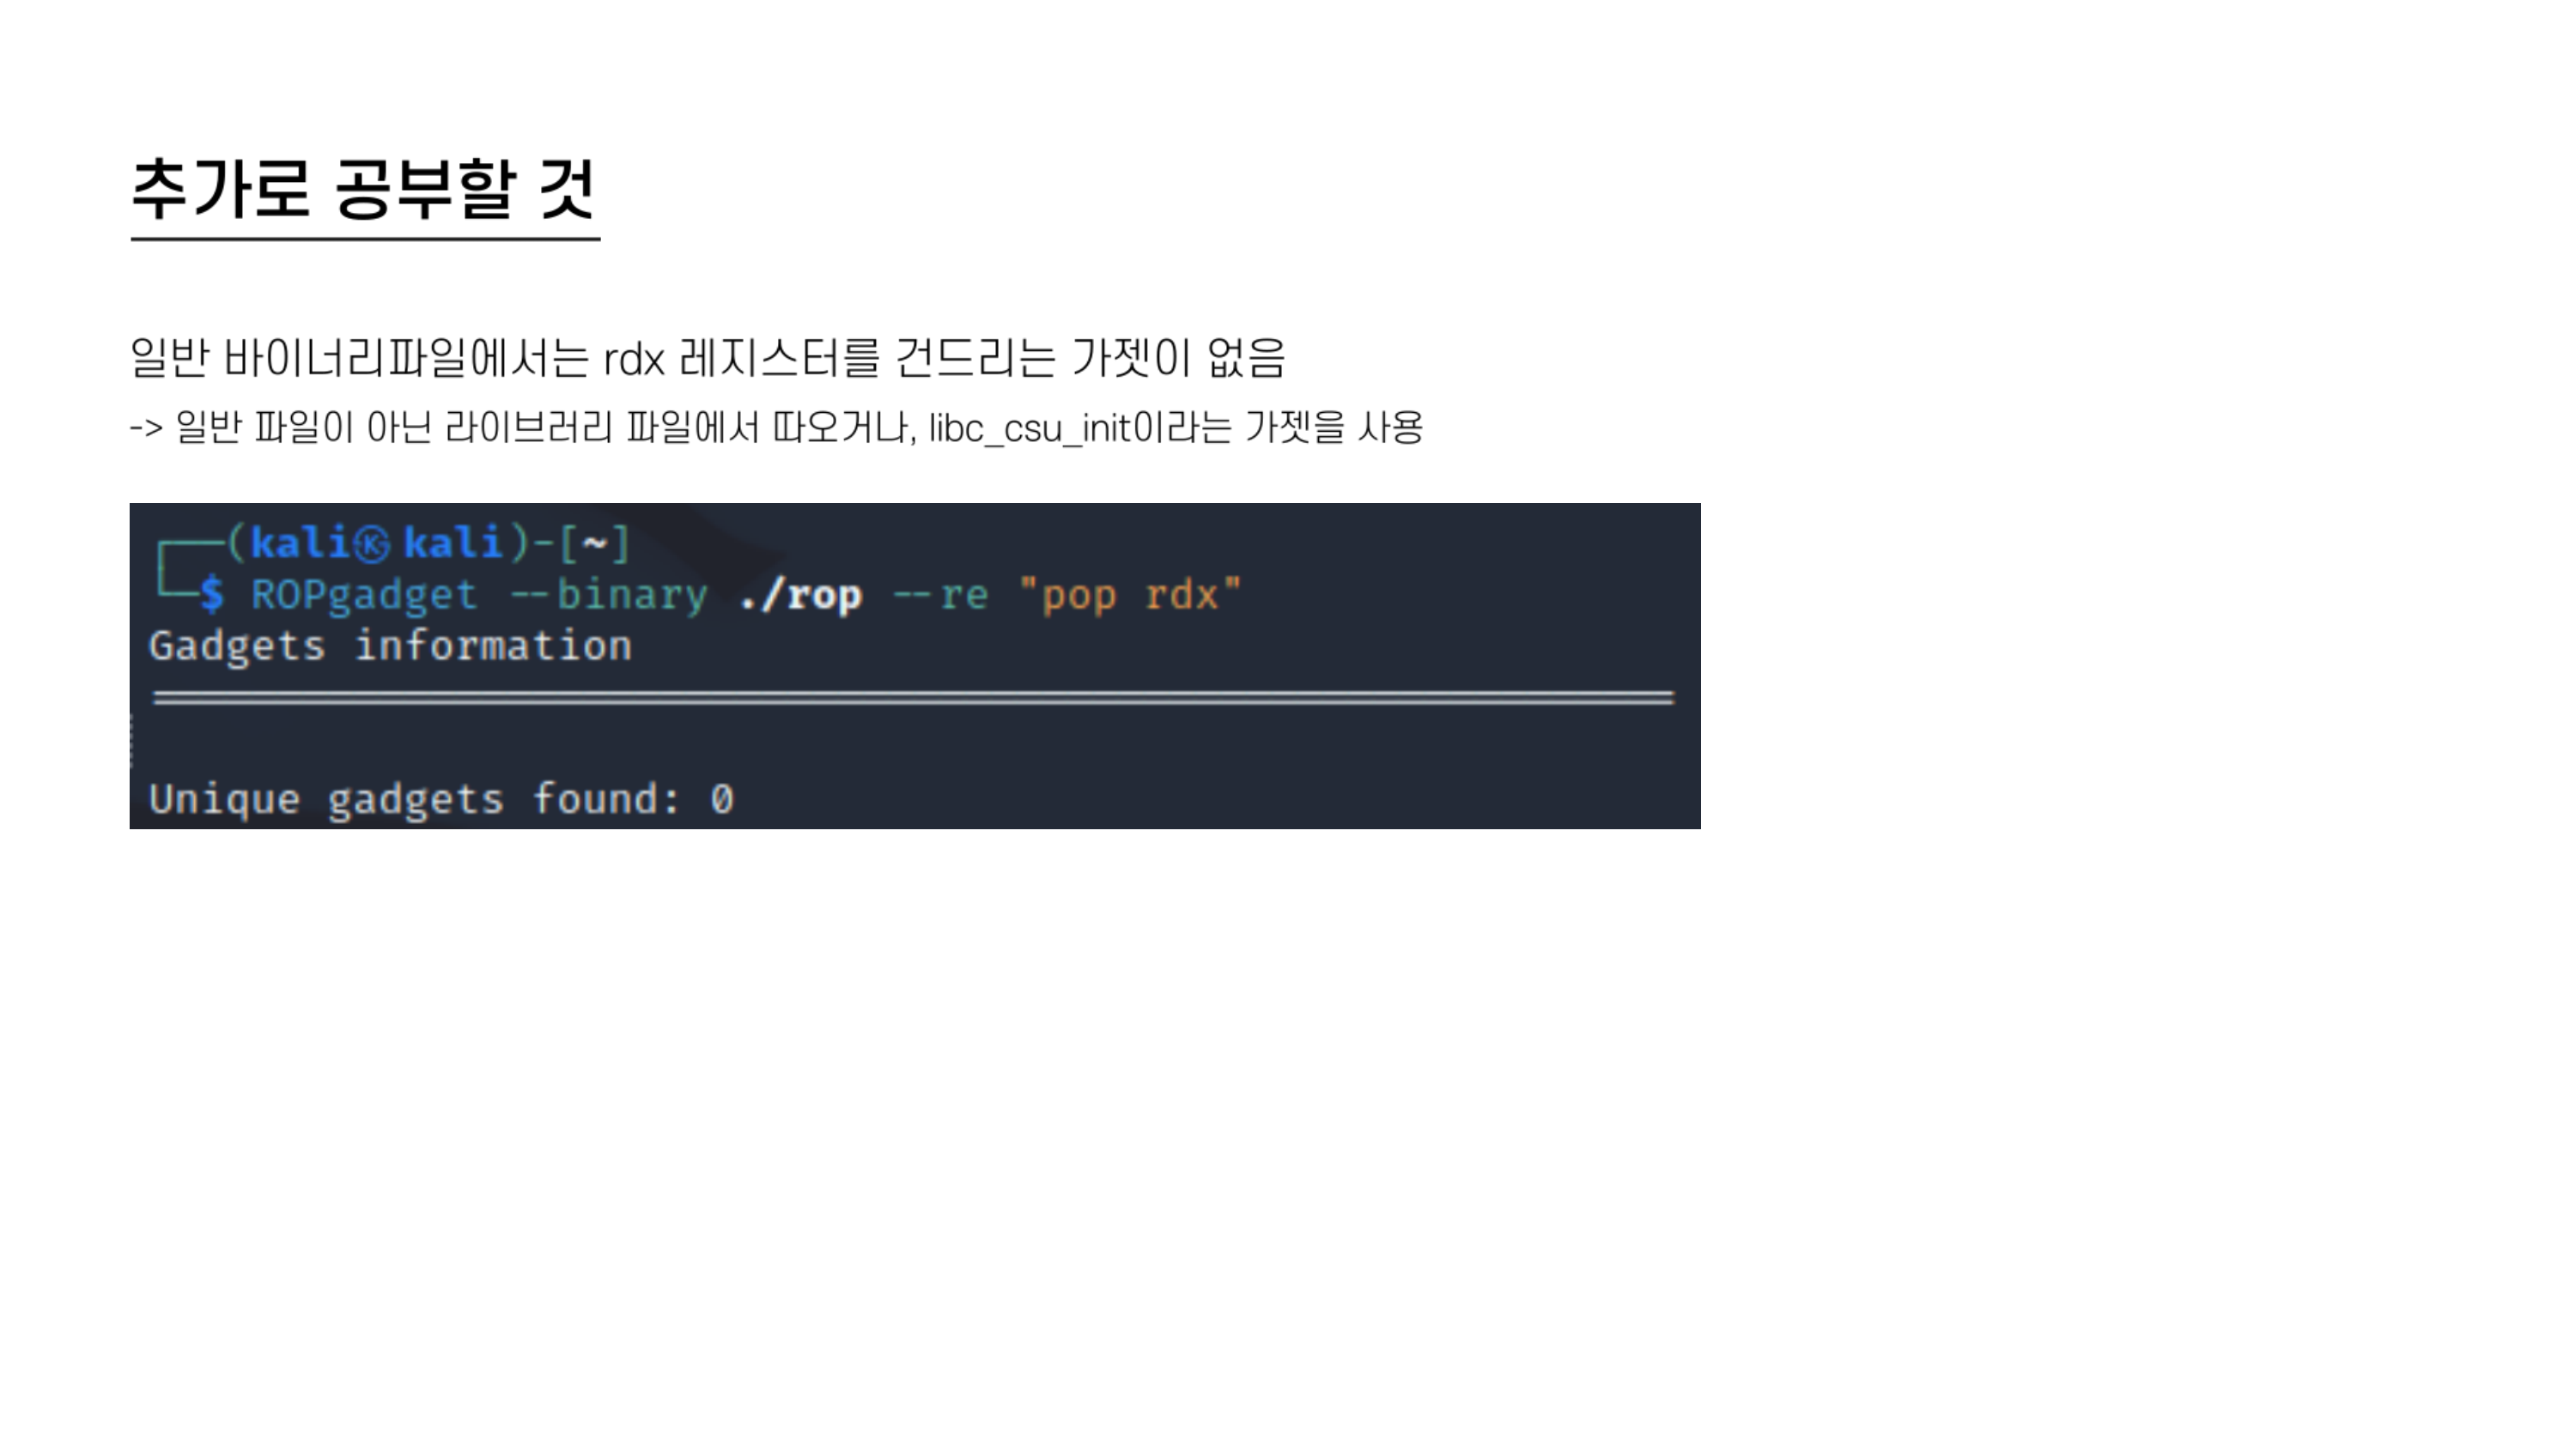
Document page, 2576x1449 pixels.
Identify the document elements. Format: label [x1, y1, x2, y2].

picture [118, 130, 623, 250]
text_box [130, 233, 601, 246]
text_box [130, 503, 1701, 829]
picture [122, 322, 1444, 471]
